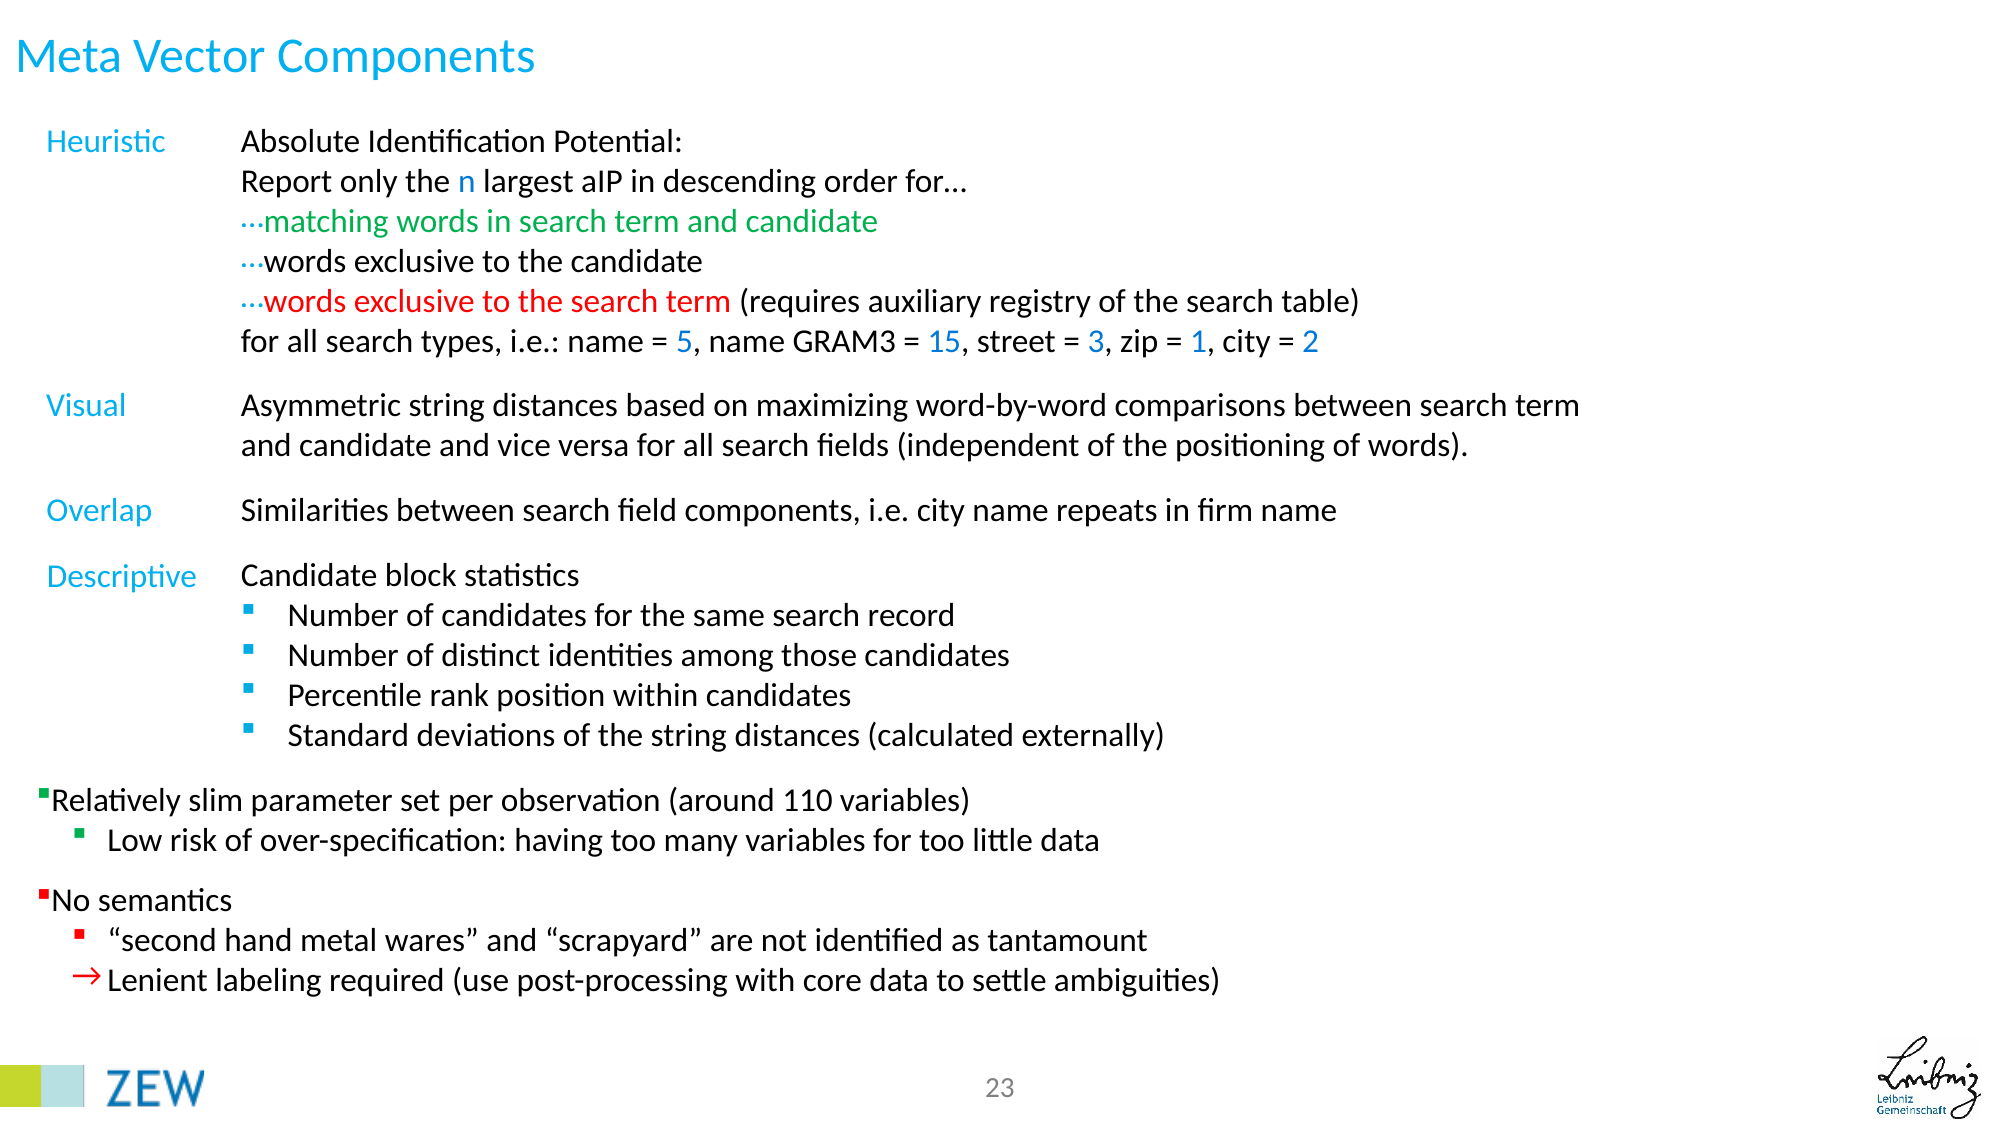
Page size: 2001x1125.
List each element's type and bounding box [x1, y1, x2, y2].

title [0, 16, 2000, 96]
text_box [32, 546, 213, 602]
list [21, 770, 1968, 1018]
text_box [31, 376, 142, 431]
text_box [31, 481, 168, 536]
slide_number [928, 1060, 1072, 1108]
picture [1877, 1036, 1981, 1119]
text_box [31, 111, 181, 167]
